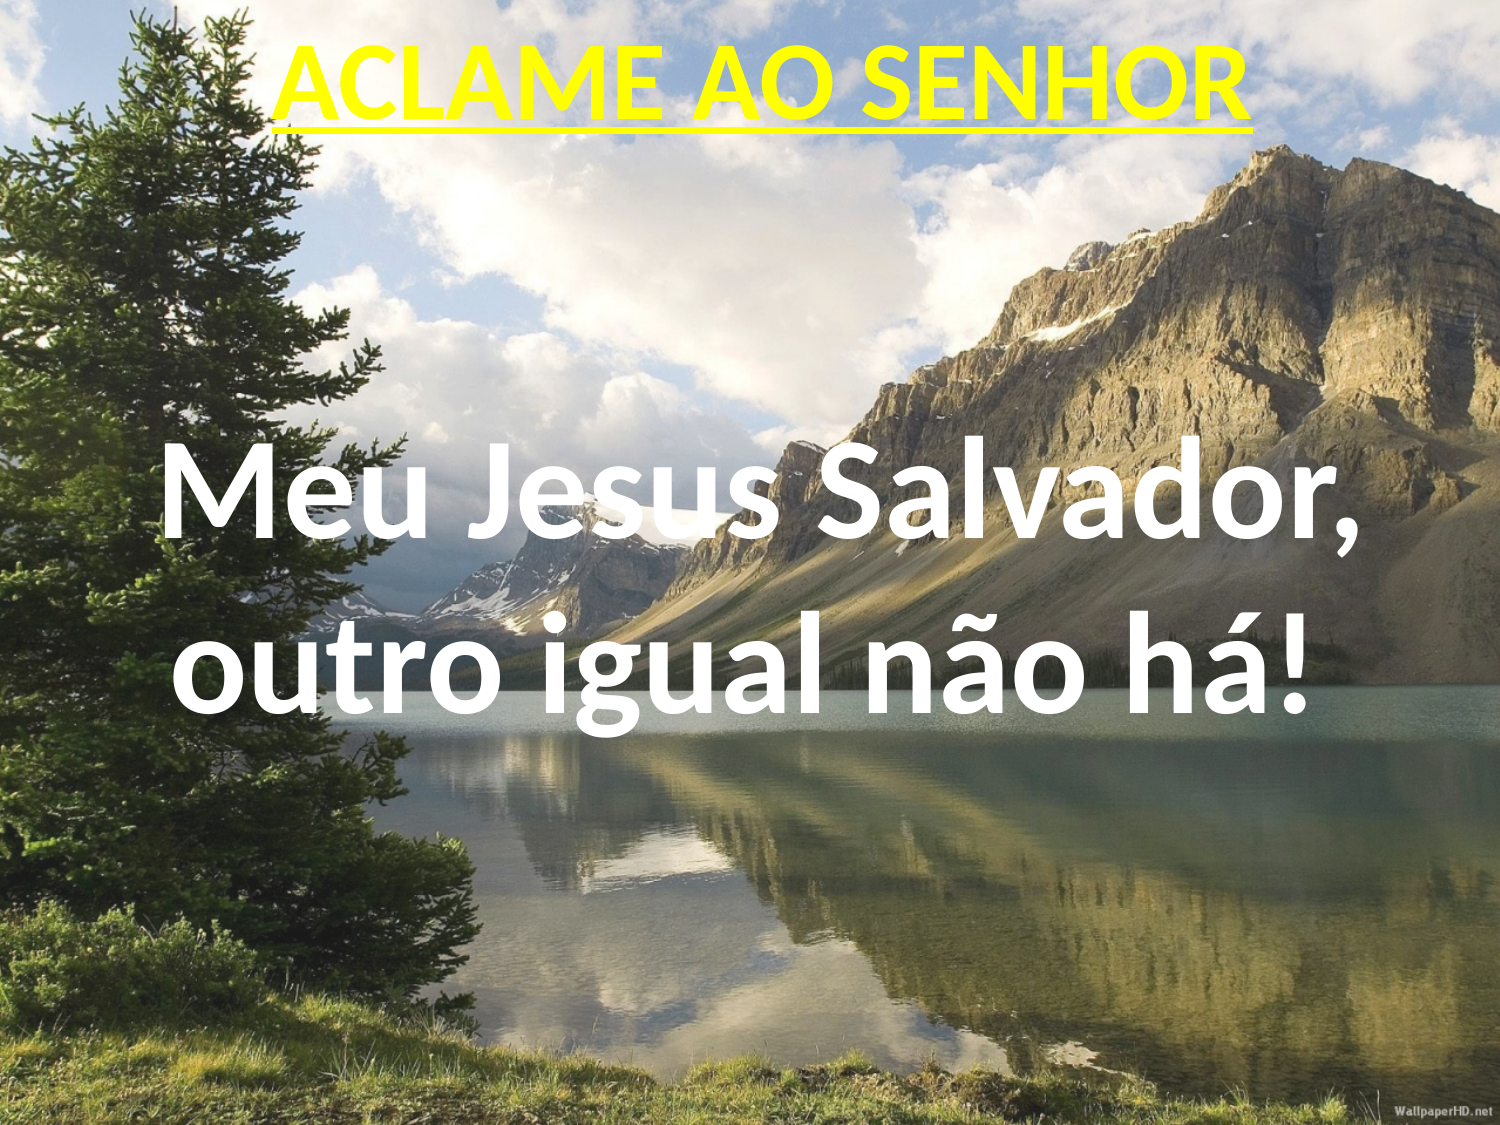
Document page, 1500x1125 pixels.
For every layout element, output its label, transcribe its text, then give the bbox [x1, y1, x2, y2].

text_box Meu Jesus Salvador, outro igual não há! [41, 385, 1483, 750]
title ACLAME AO SENHOR [125, 0, 1400, 188]
